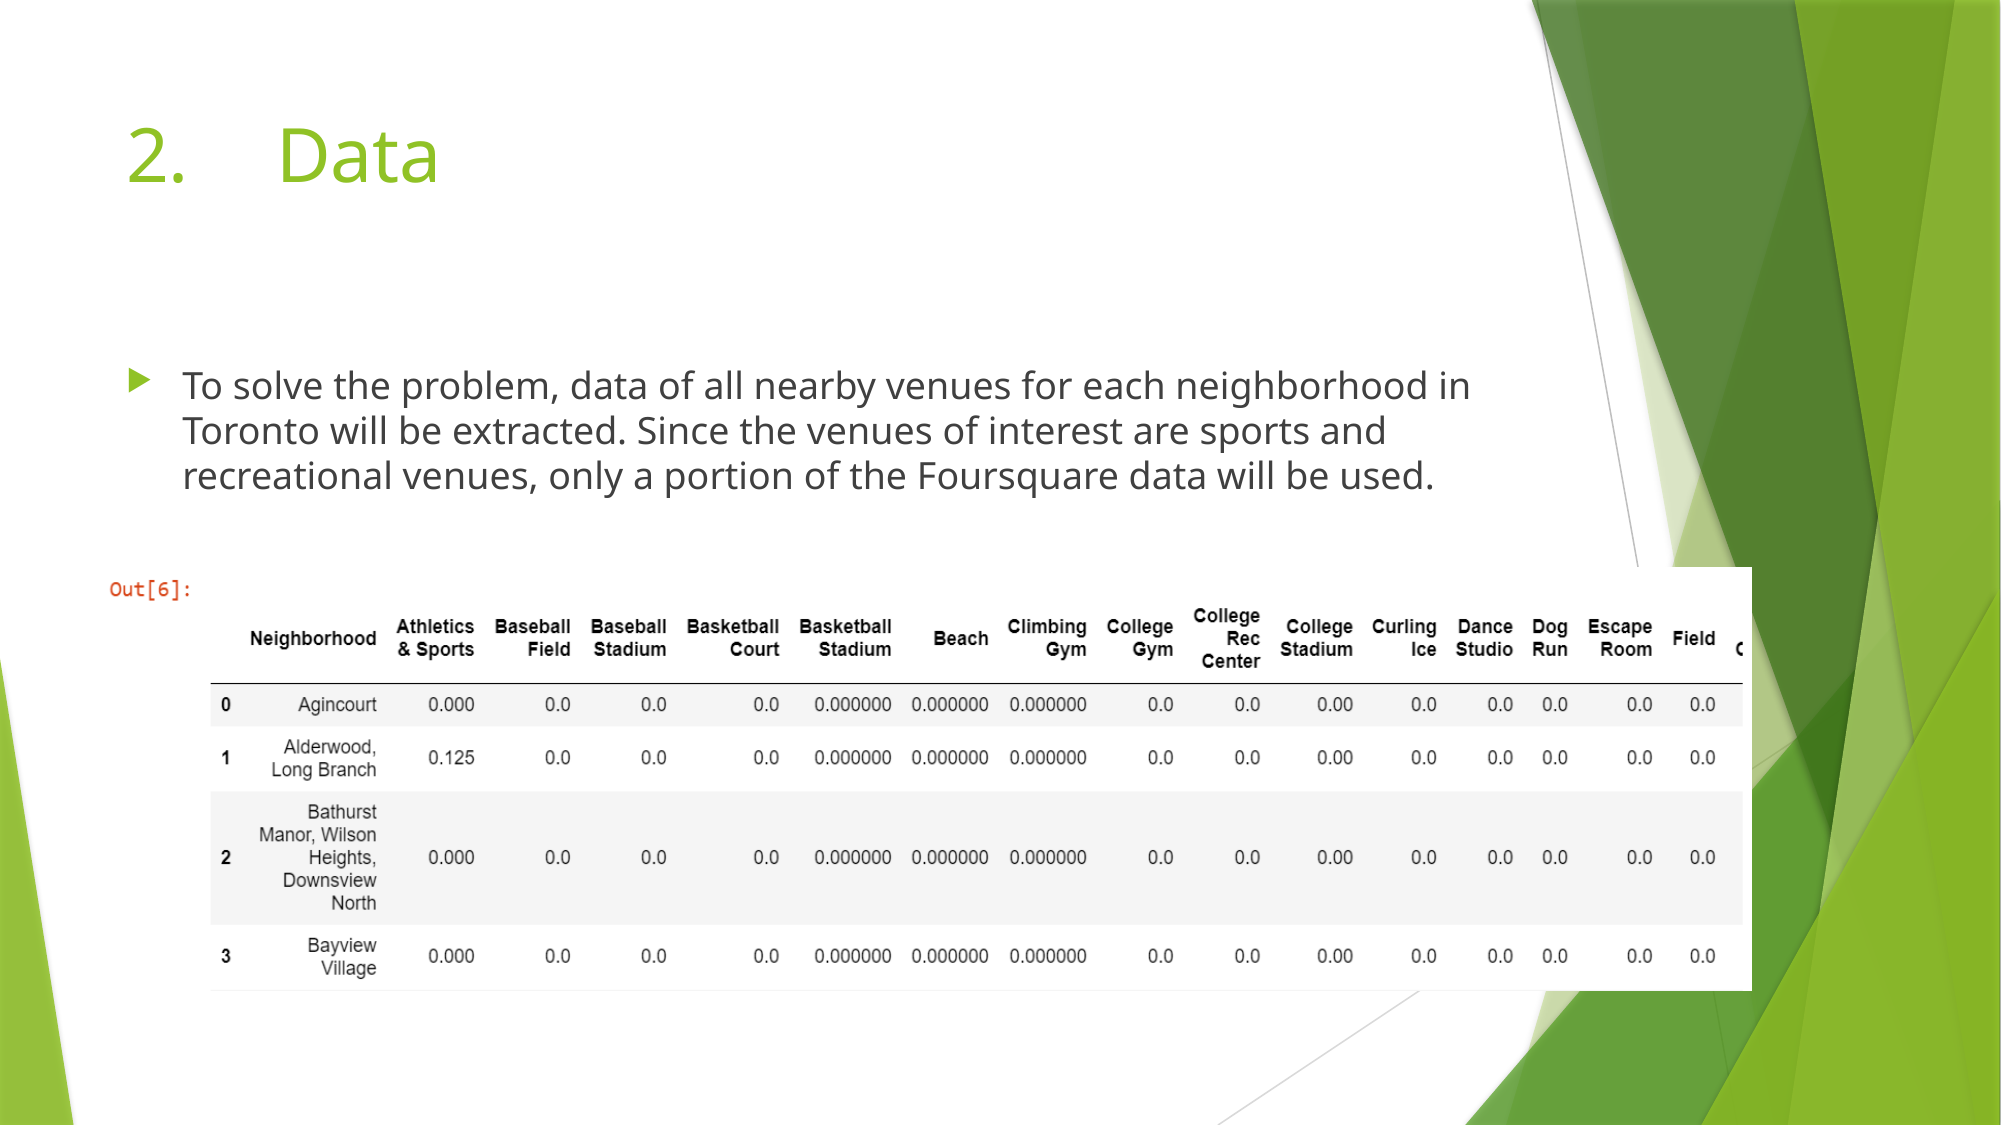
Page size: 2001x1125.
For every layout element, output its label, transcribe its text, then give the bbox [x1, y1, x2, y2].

list To solve the problem, data of all nearby venues for each neighborhood in Toronto will be extracted. Since the venues of interest are sports and recreational venues, only a portion of the Foursquare data will be used. [111, 354, 1522, 565]
title 2. Data [111, 99, 1522, 317]
picture [91, 567, 1752, 992]
